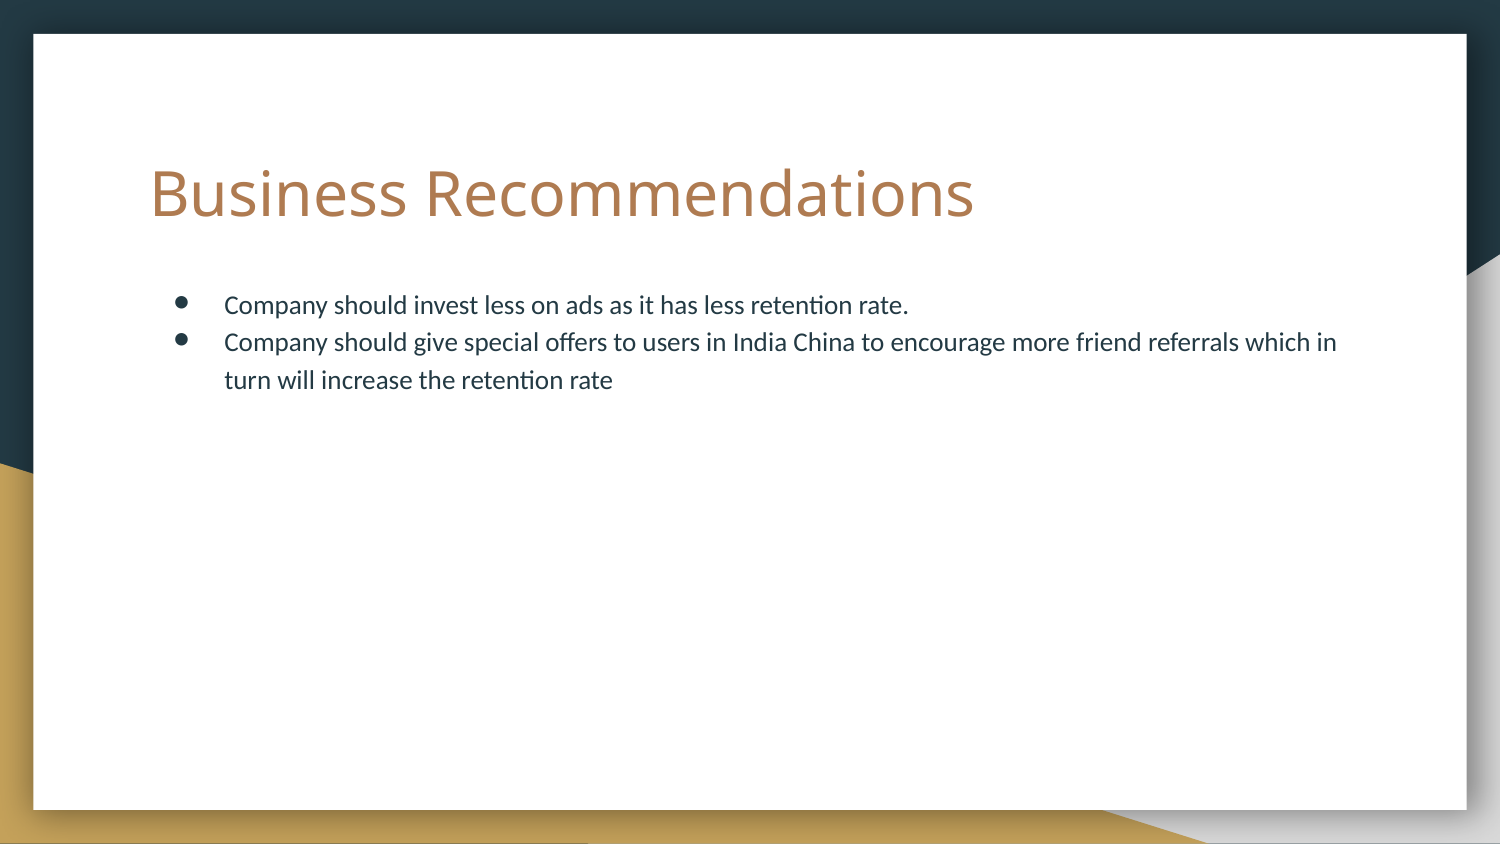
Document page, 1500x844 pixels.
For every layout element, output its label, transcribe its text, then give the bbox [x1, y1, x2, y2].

list Company should invest less on ads as it has less retention rate. Company should give special offers to users in India China to encourage more friend referrals which in turn will increase the retention rate [134, 267, 1366, 670]
title Business Recommendations [134, 138, 1366, 267]
